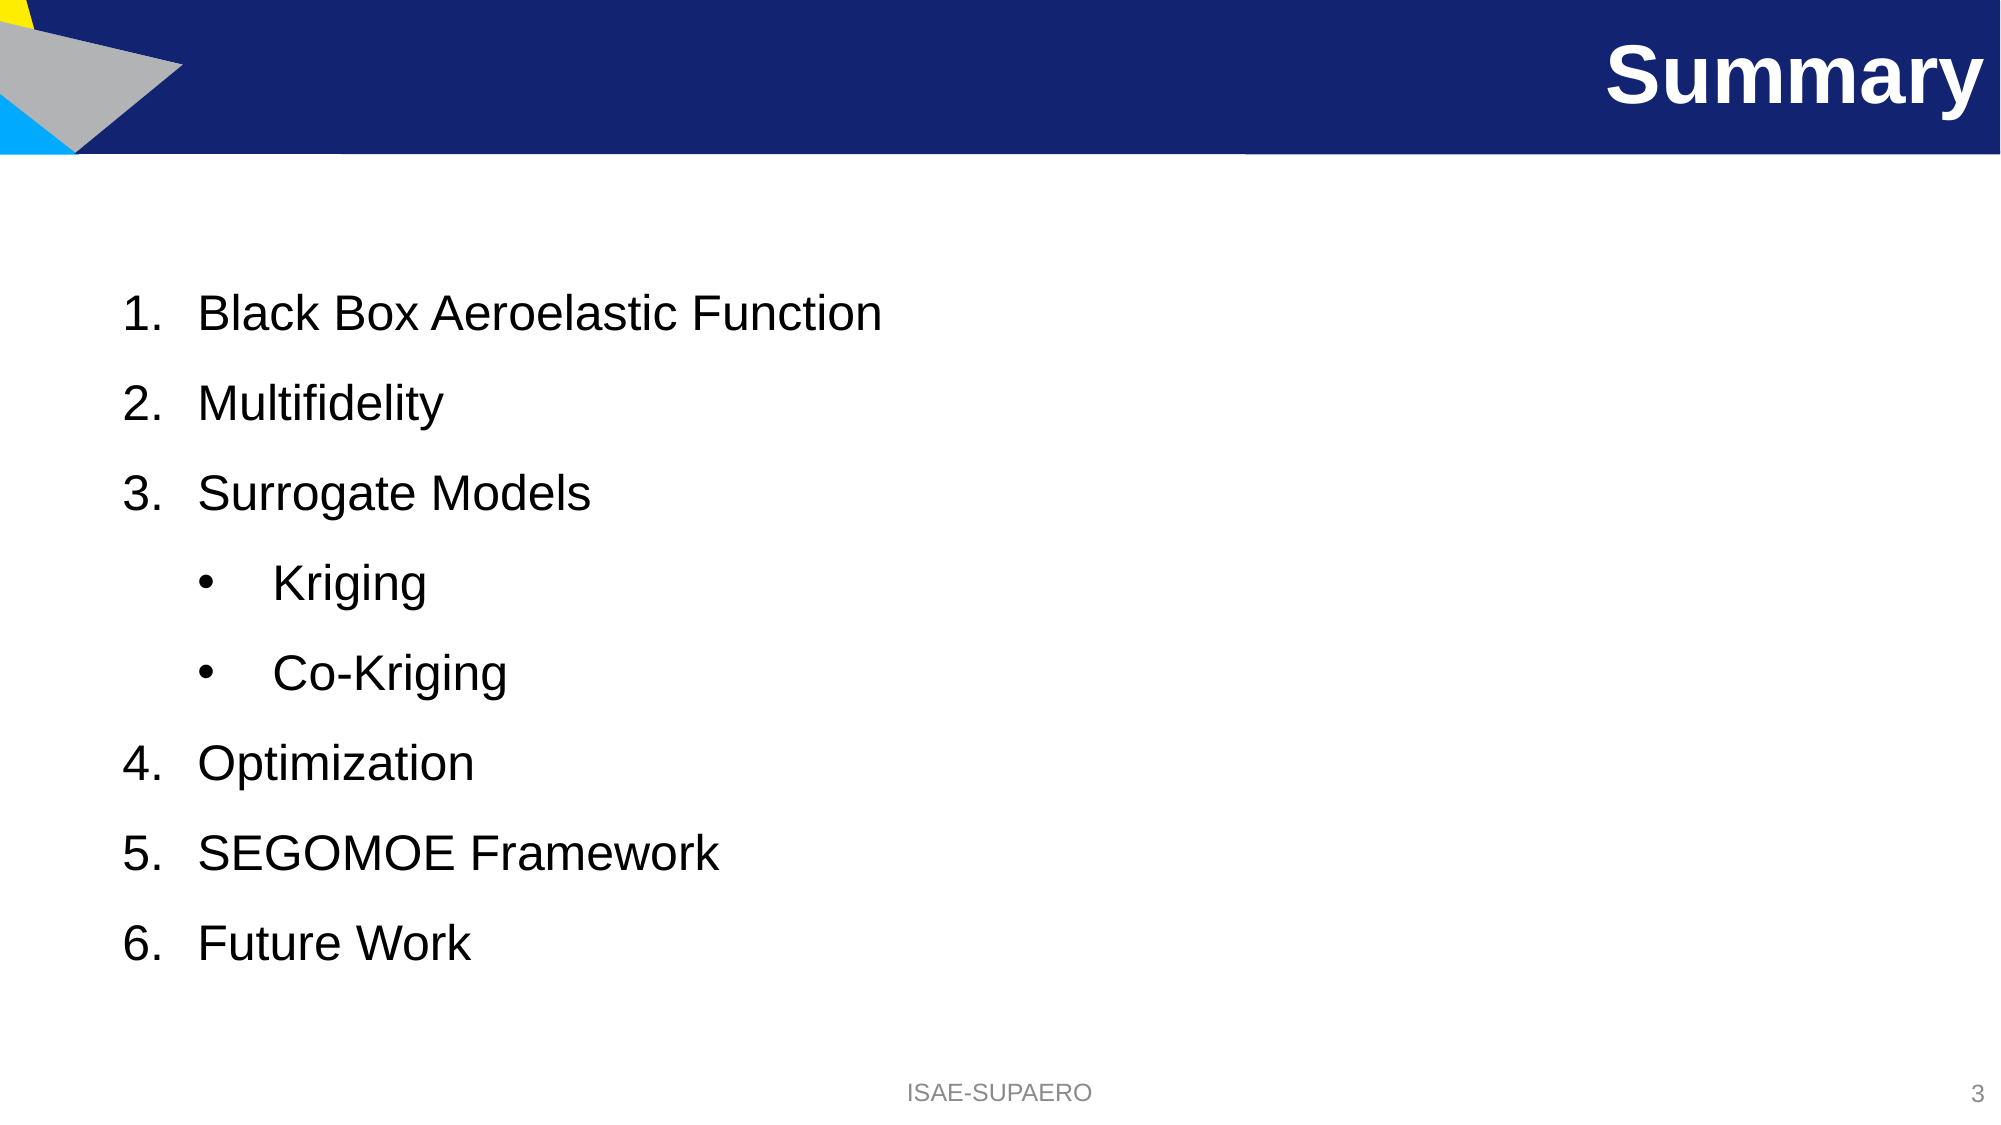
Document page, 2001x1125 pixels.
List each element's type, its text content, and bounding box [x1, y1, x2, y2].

footer ISAE-SUPAERO [662, 1061, 1338, 1122]
text_box Black Box Aeroelastic Function Multifidelity Surrogate Models Kriging Co-Kriging Optimization SEGOMOE Framework Future Work [107, 243, 1029, 979]
slide_number 3 [1550, 1062, 2000, 1122]
title Summary [107, 0, 2000, 154]
